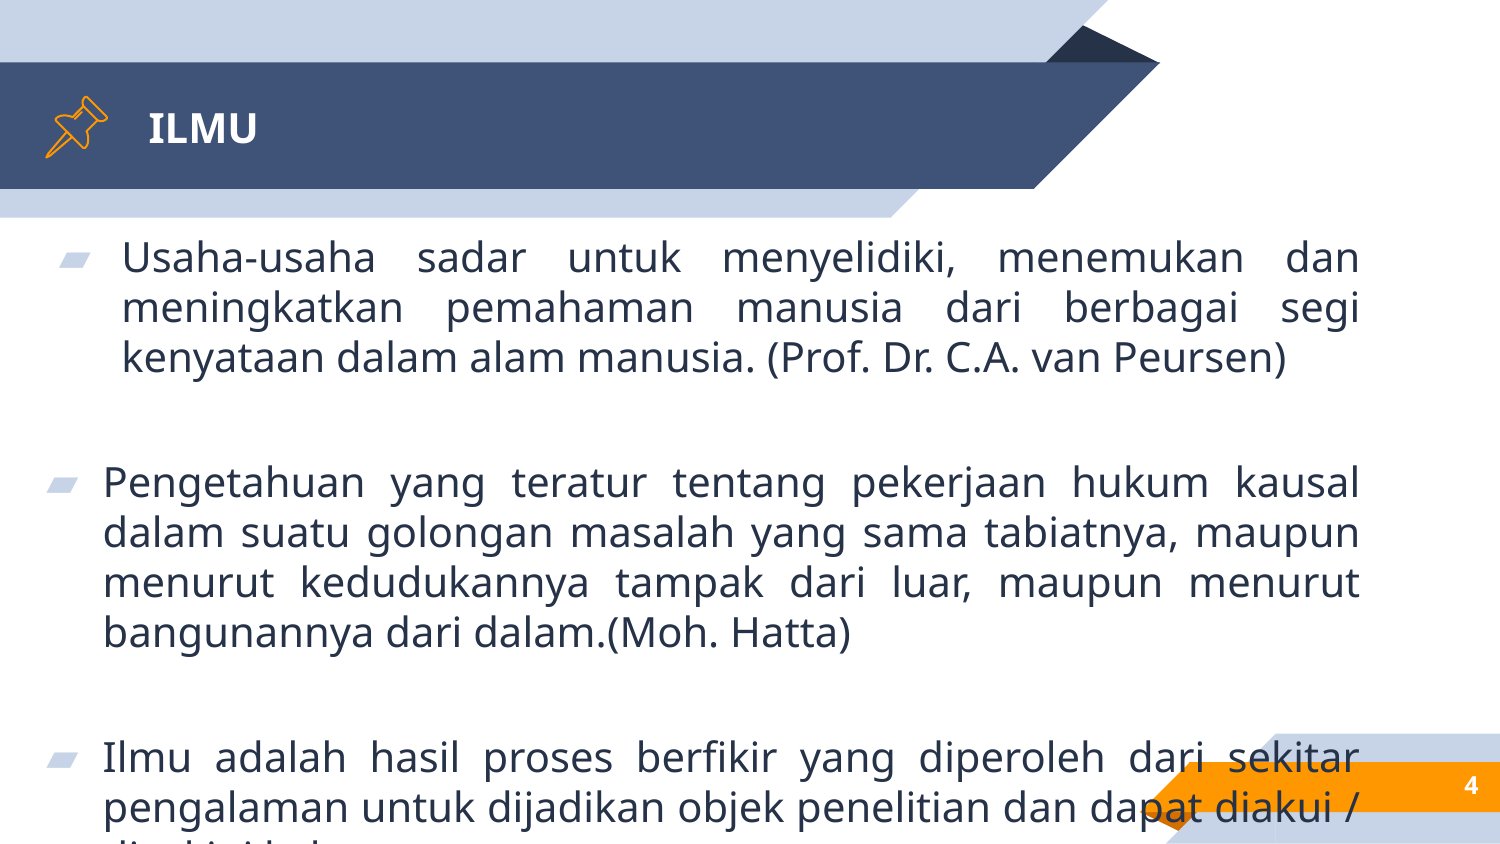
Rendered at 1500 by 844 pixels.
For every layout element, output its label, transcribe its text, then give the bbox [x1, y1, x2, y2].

slide_number 4 [1249, 760, 1494, 813]
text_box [45, 96, 108, 158]
title ILMU [133, 64, 1035, 190]
list Usaha-usaha sadar untuk menyelidiki, menemukan dan meningkatkan pemahaman manusia dari berbagai segi kenyataan dalam alam manusia. (Prof. Dr. C.A. van Peursen) Pengetahuan yang teratur tentang pekerjaan hukum kausal dalam suatu golongan masalah yang sama tabiatnya, maupun menurut kedudukannya tampak dari luar, maupun menurut bangunannya dari dalam.(Moh. Hatta) Ilmu adalah hasil proses berfikir yang diperoleh dari sekitar pengalaman untuk dijadikan objek penelitian dan dapat diakui / diyakini kebenarannya . [31, 215, 1376, 798]
